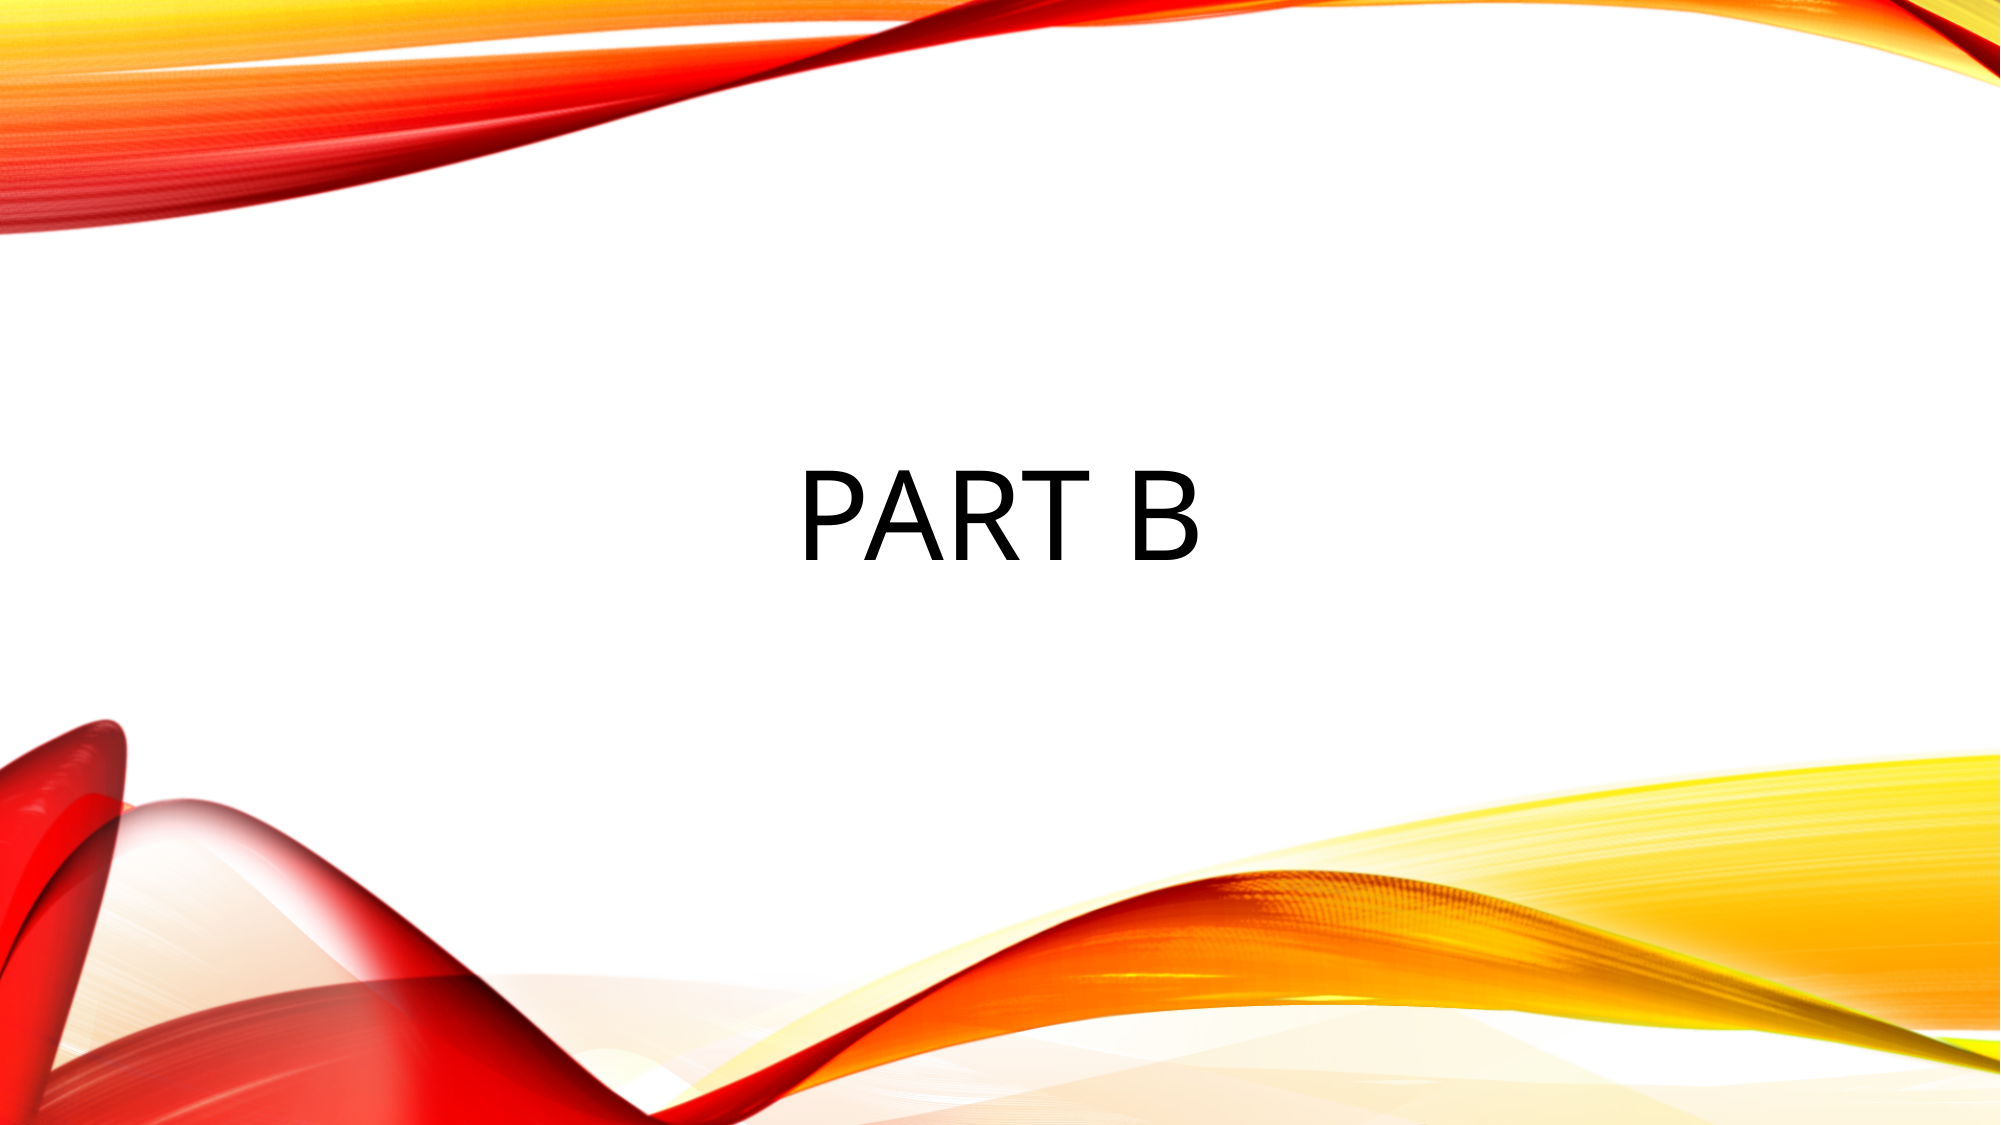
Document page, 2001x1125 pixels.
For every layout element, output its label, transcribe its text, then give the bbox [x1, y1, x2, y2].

picture [0, 717, 2000, 1125]
picture [0, 0, 2000, 237]
title Part b [225, 295, 1775, 596]
